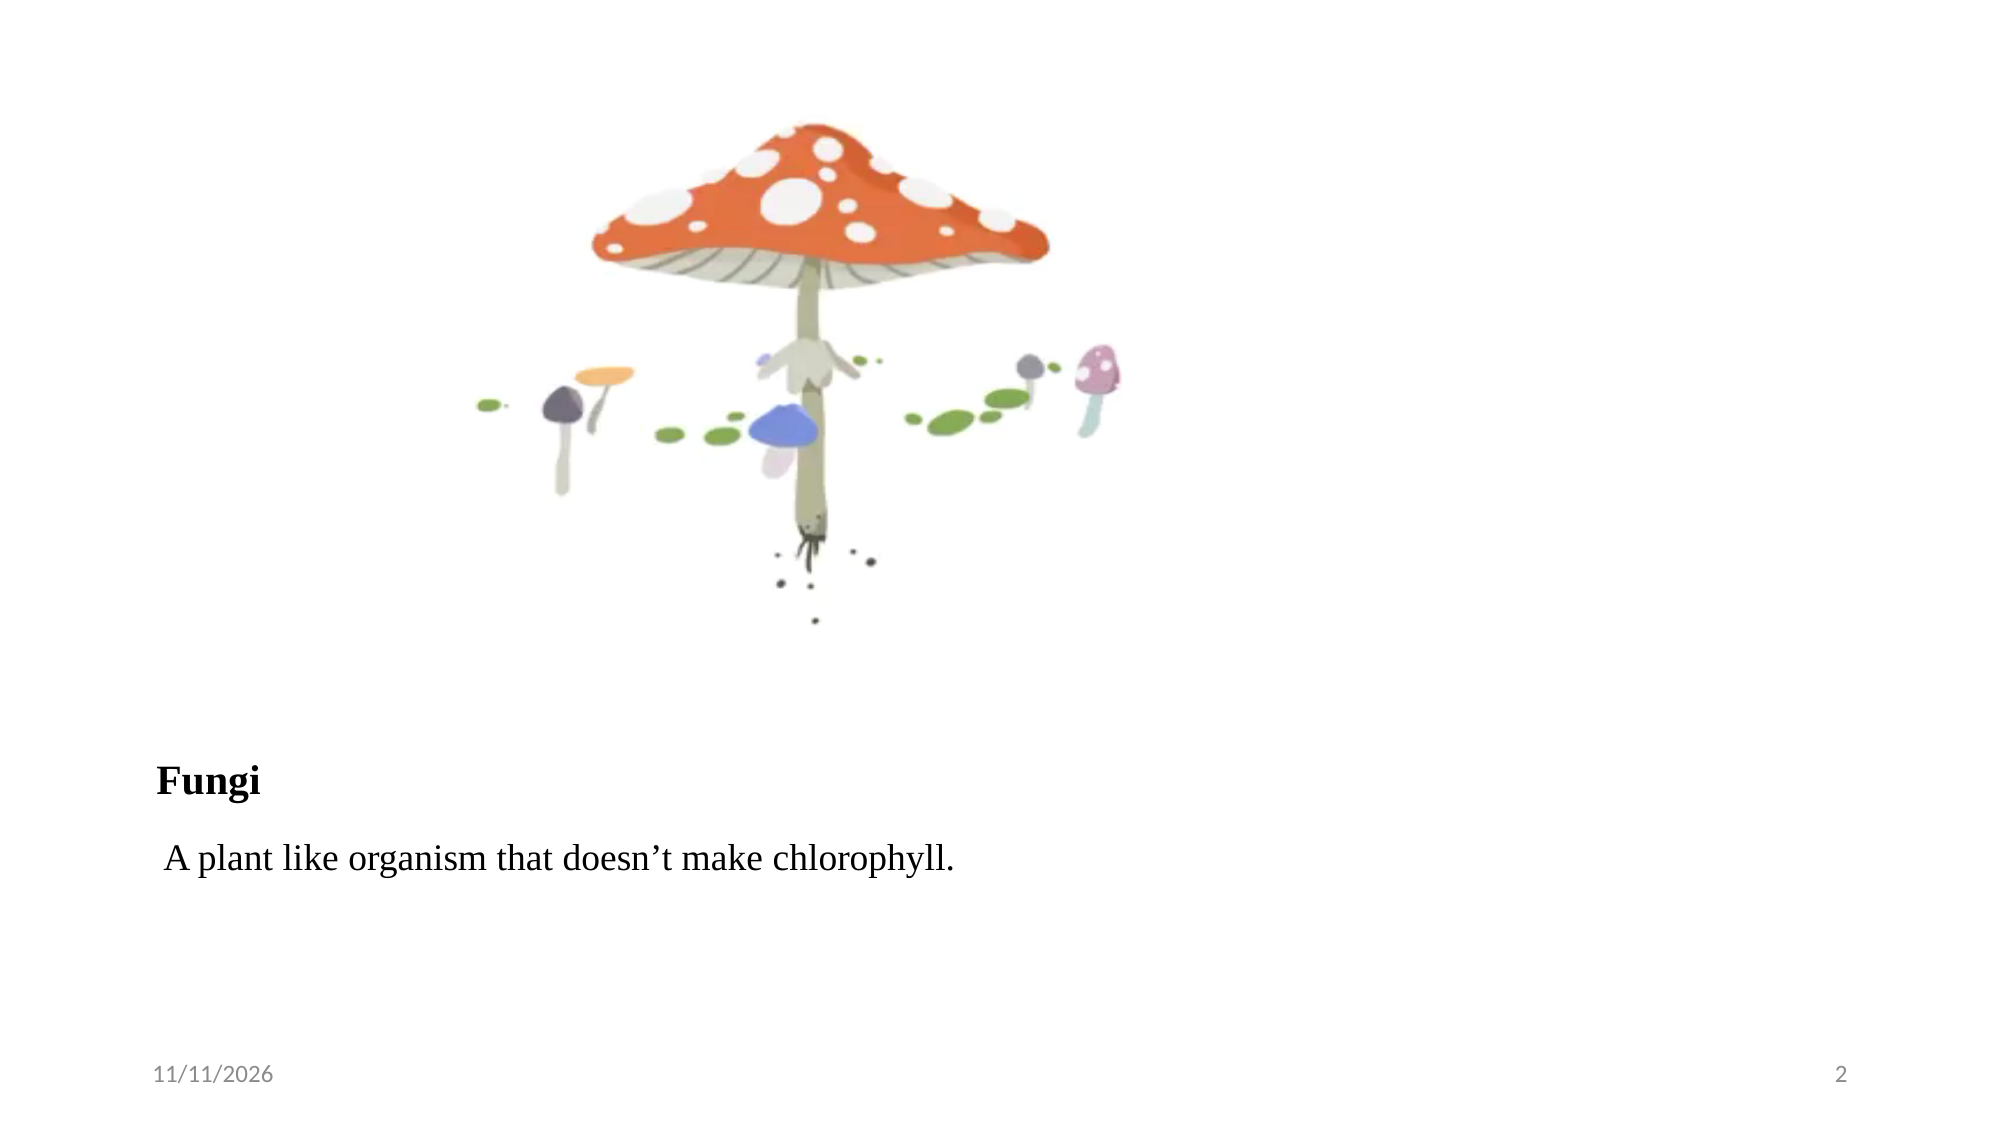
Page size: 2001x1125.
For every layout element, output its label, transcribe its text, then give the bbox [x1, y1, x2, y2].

slide_number 2 [1412, 1042, 1863, 1103]
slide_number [137, 1042, 588, 1103]
text_box Fungi A plant like organism that doesn’t make chlorophyll. [141, 745, 1863, 886]
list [271, 29, 1382, 685]
